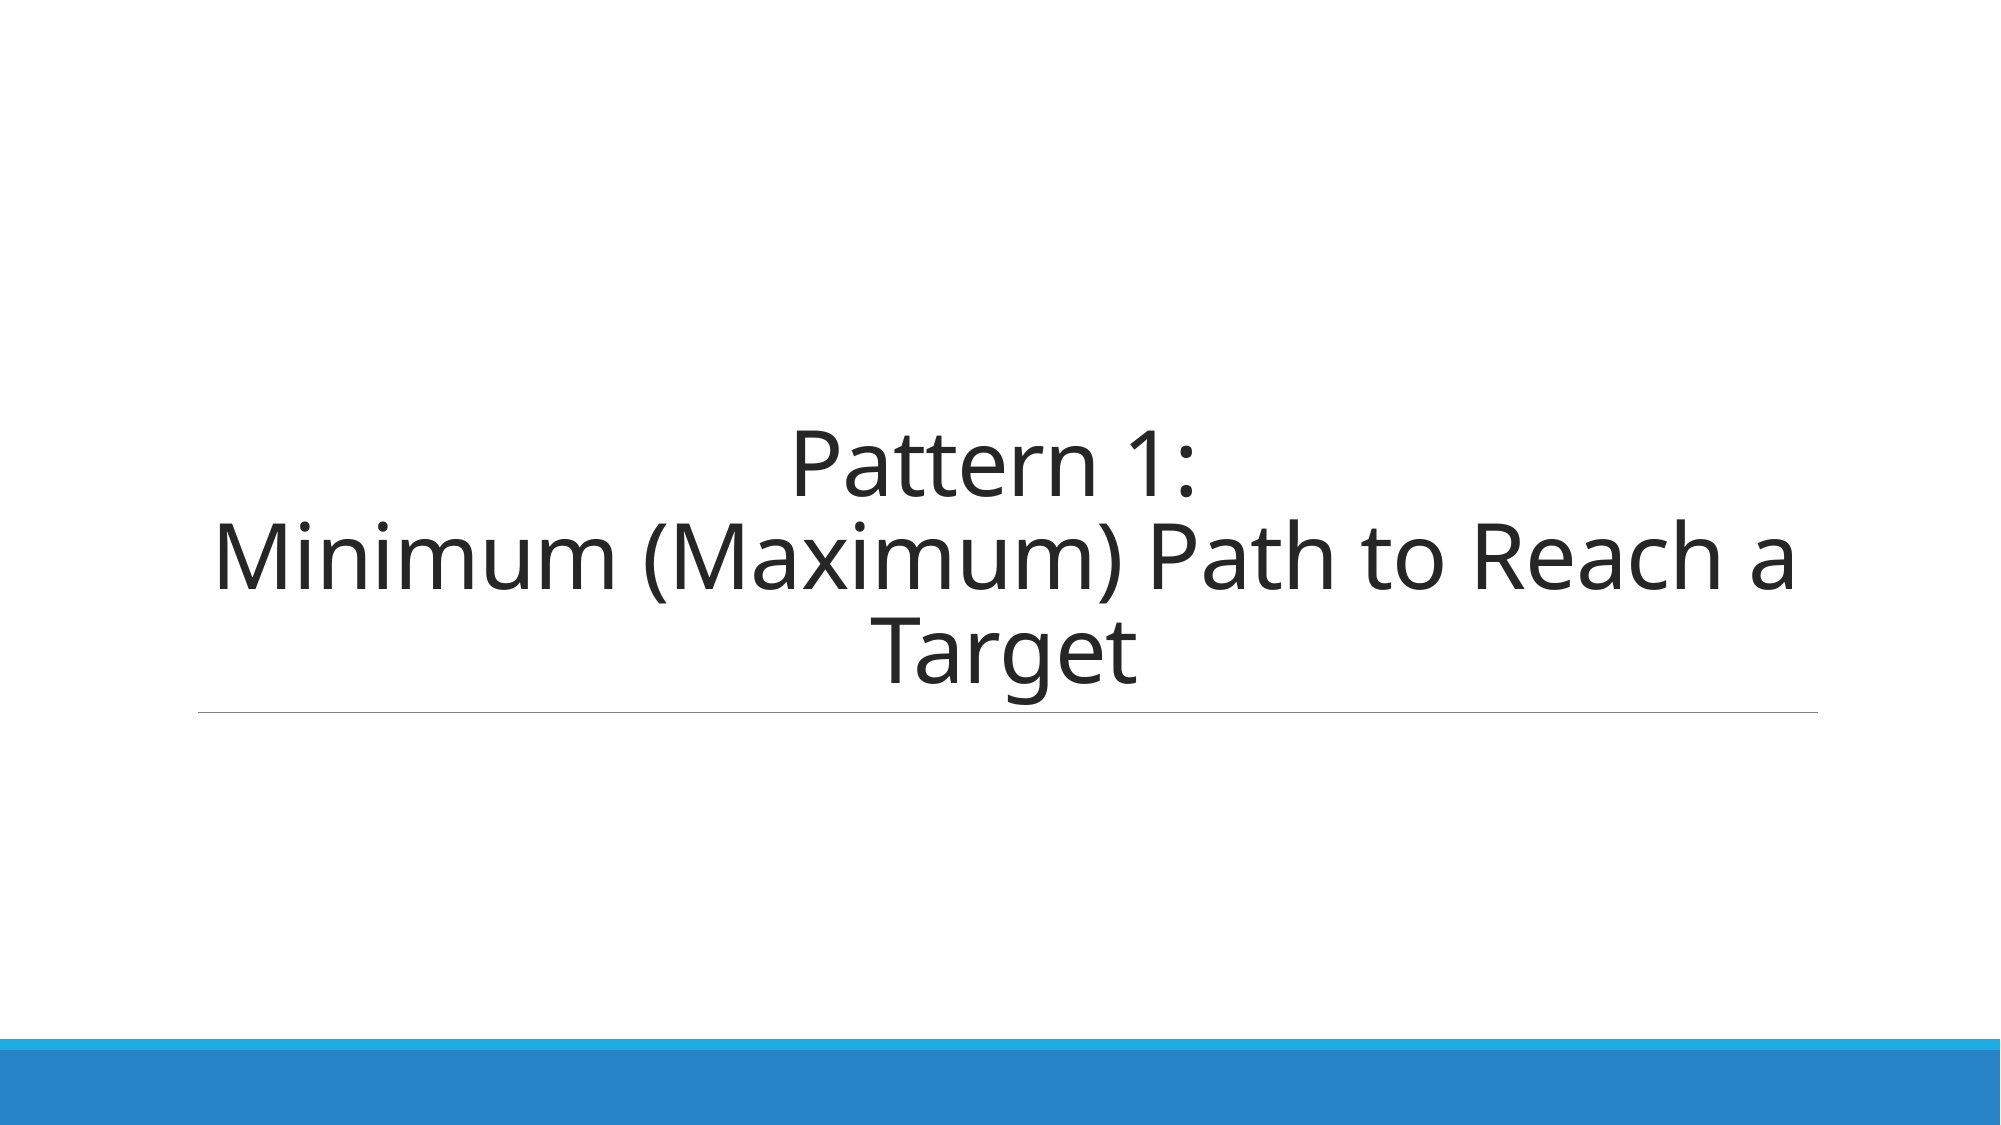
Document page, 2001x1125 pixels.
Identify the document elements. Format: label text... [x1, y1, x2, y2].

title Pattern 1: Minimum (Maximum) Path to Reach a Target [180, 124, 1830, 710]
